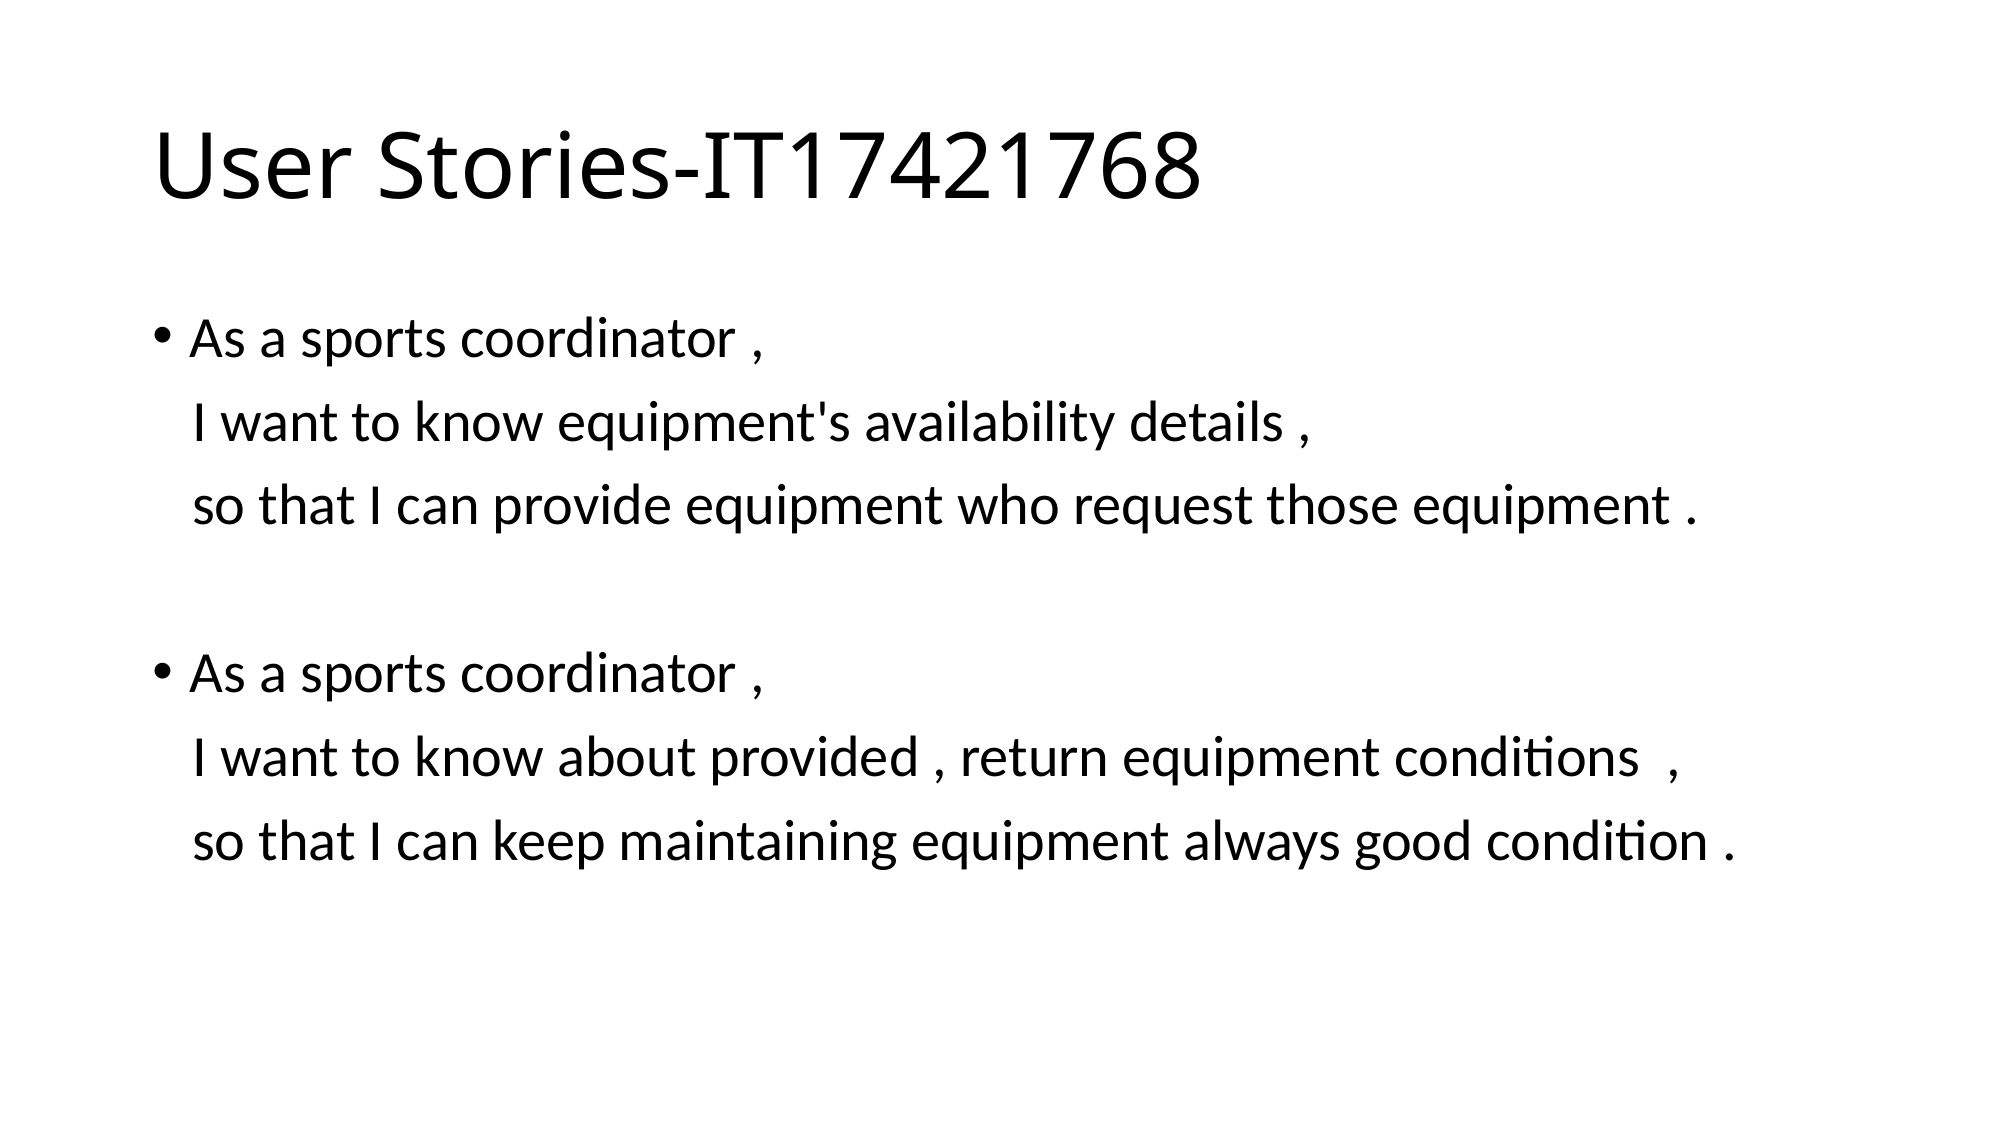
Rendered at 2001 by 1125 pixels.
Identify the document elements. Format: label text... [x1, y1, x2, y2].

list As a sports coordinator , I want to know equipment's availability details , so that I can provide equipment who request those equipment . As a sports coordinator , I want to know about provided , return equipment conditions , so that I can keep maintaining equipment always good condition . [137, 299, 1863, 1014]
title User Stories-IT17421768 [137, 59, 1863, 278]
